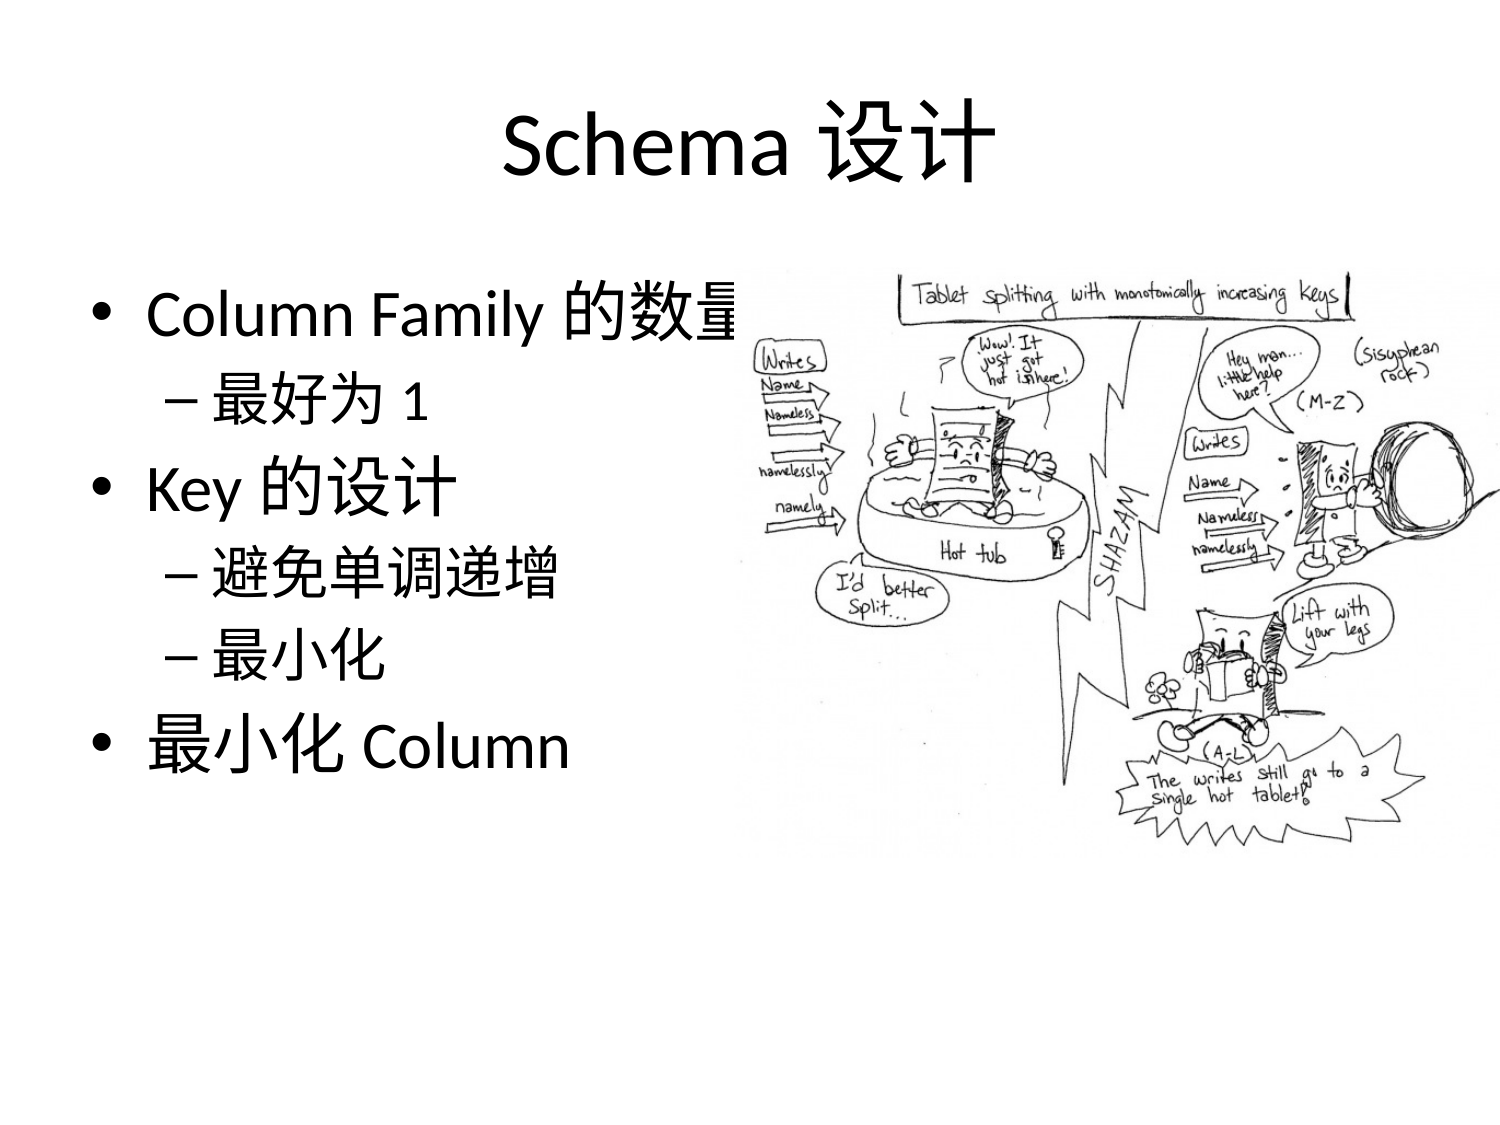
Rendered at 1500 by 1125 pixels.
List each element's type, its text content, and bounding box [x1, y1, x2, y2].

list Column Family的数量 最好为1 Key的设计 避免单调递增 最小化 最小化Column [75, 262, 1425, 1005]
title Schema设计 [75, 45, 1425, 233]
picture [734, 266, 1500, 858]
